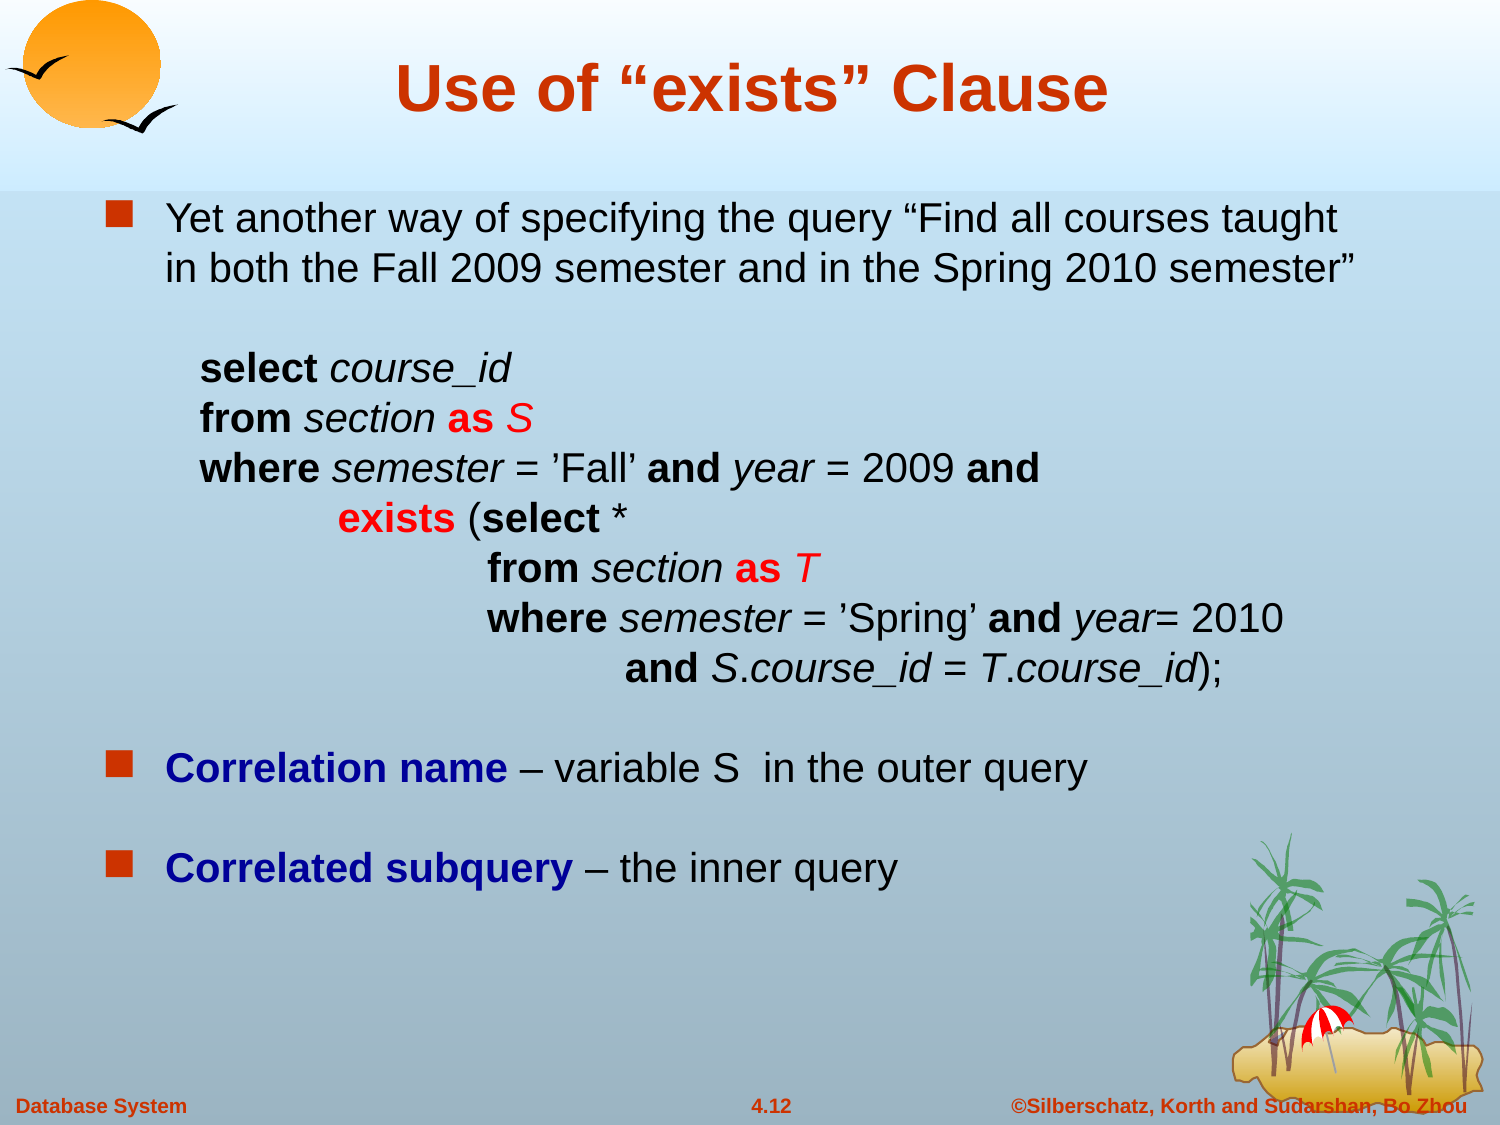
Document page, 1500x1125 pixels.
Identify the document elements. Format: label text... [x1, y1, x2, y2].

title Use of “exists” Clause [90, 32, 1416, 134]
list Yet another way of specifying the query “Find all courses taught in both the Fall 2009 semester and in the Spring 2010 semester” select course_id from section as S where semester = ’Fall’ and year = 2009 and exists (select * from section as T where semester = ’Spring’ and year= 2010 and S.course_id = T.course_id); Correlation name – variable S in the outer query Correlated subquery – the inner query [93, 182, 1382, 983]
